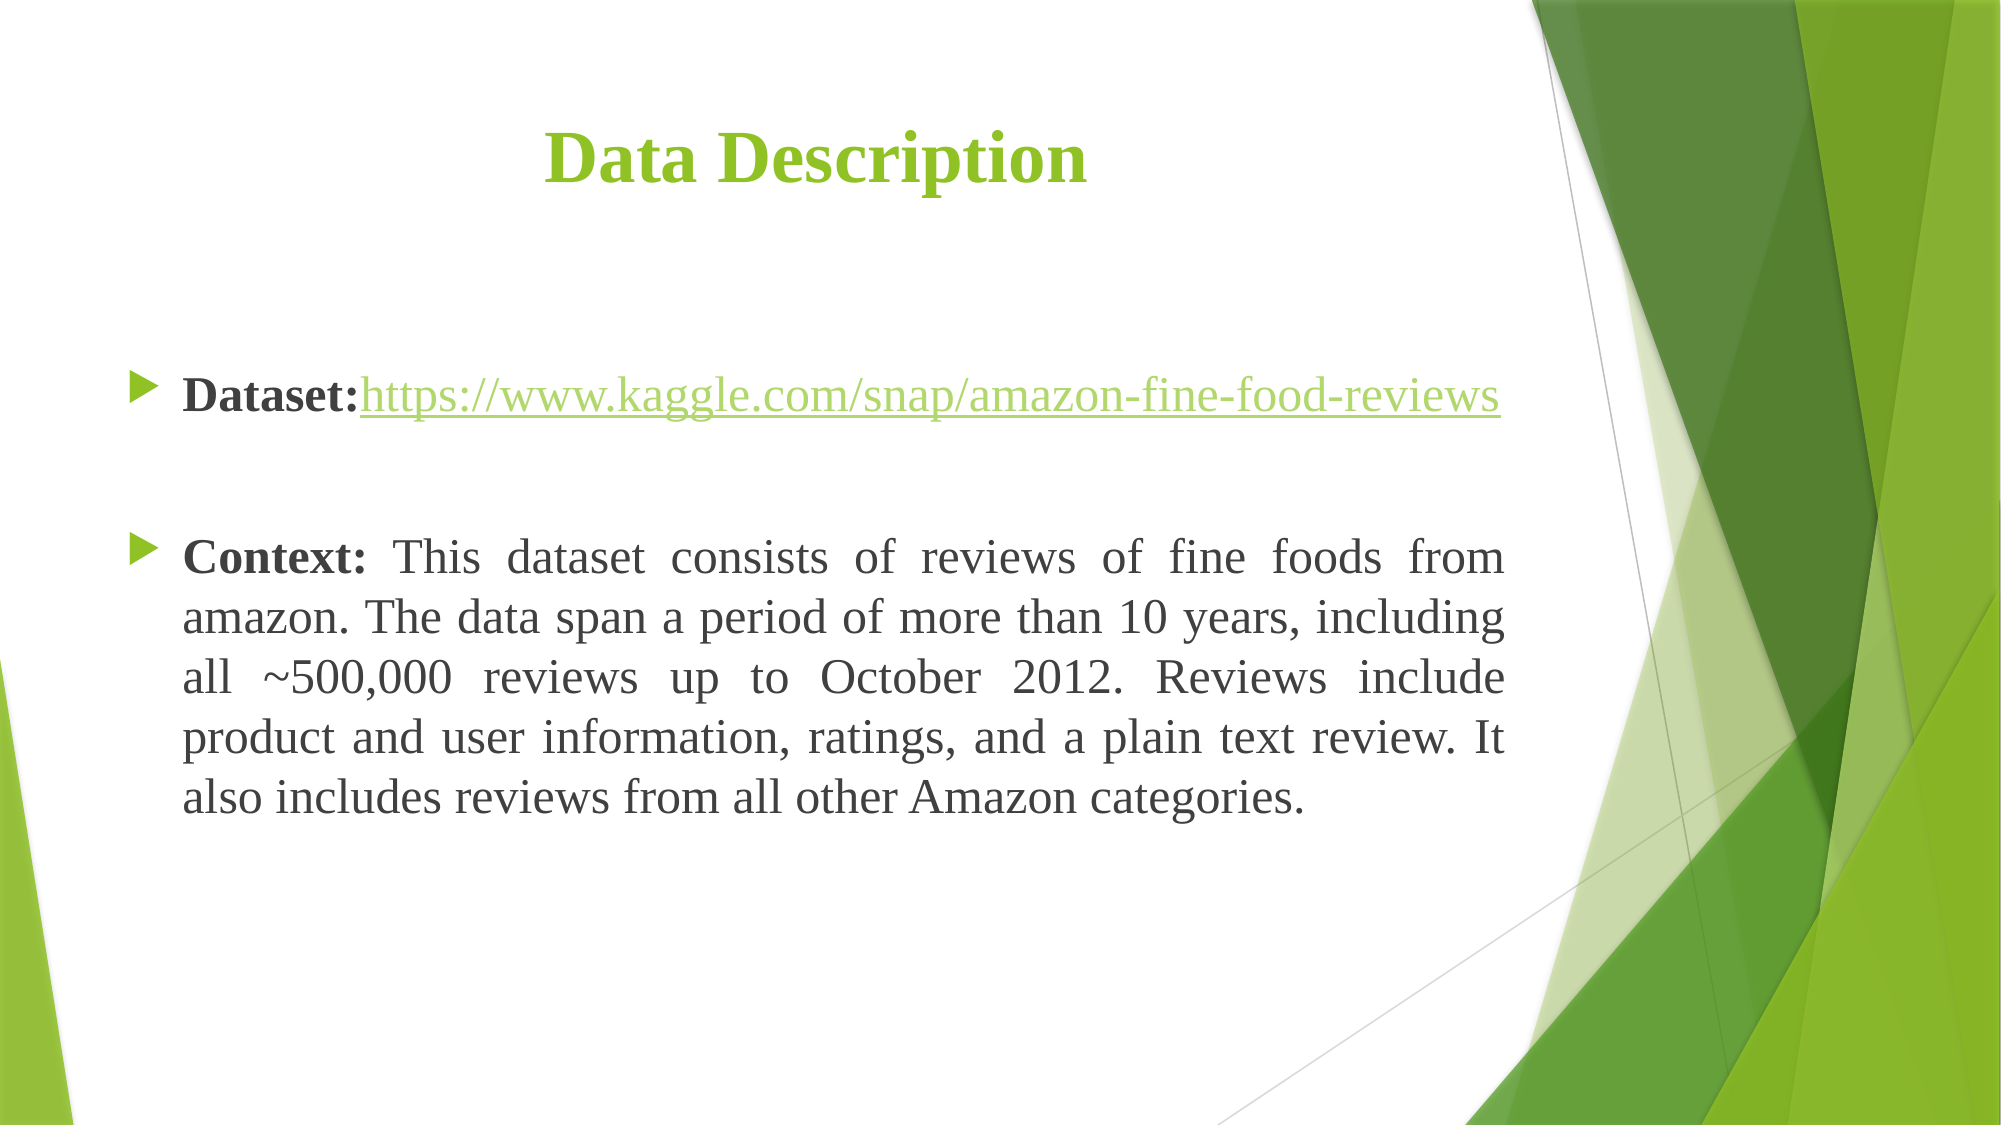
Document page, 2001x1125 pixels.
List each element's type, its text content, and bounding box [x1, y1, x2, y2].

title Data Description [111, 99, 1522, 317]
list Dataset:https://www.kaggle.com/snap/amazon-fine-food-reviews Context: This dataset consists of reviews of fine foods from amazon. The data span a period of more than 10 years, including all ~500,000 reviews up to October 2012. Reviews include product and user information, ratings, and a plain text review. It also includes reviews from all other Amazon categories. [111, 354, 1522, 992]
